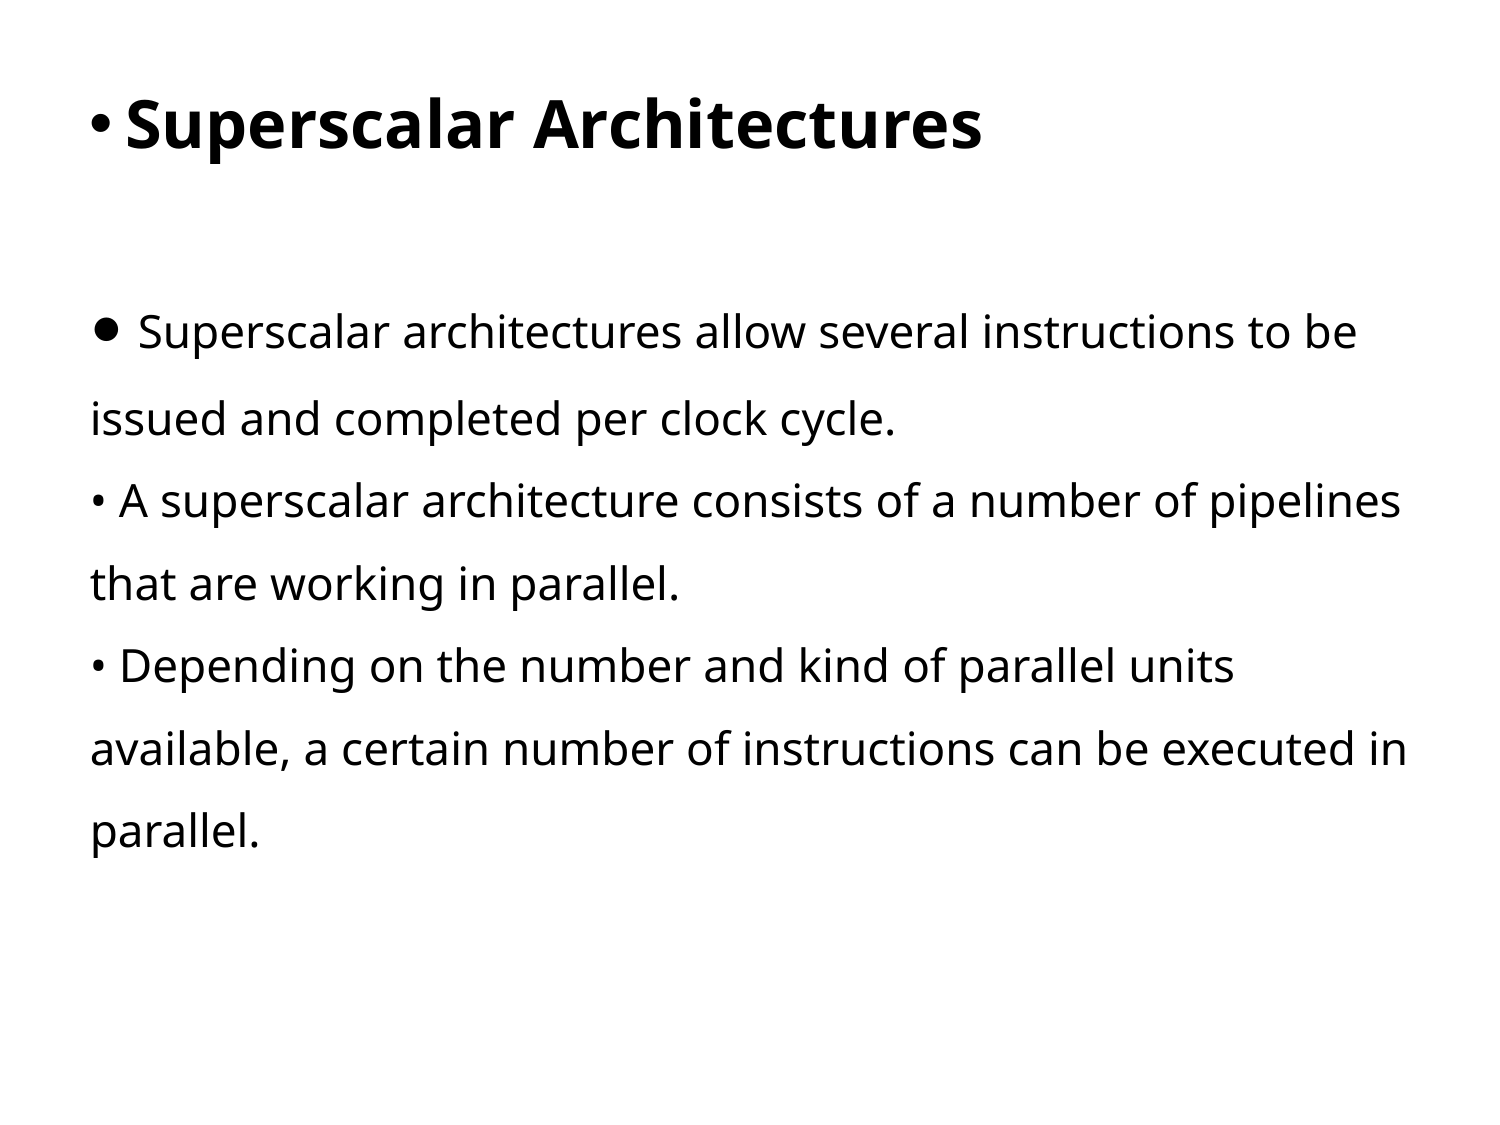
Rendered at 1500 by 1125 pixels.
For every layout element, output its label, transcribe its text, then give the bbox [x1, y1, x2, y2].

text_box Superscalar Architectures • Superscalar architectures allow several instructions to be issued and completed per clock cycle. • A superscalar architecture consists of a number of pipelines that are working in parallel. • Depending on the number and kind of parallel units available, a certain number of instructions can be executed in parallel. [74, 74, 1425, 1063]
